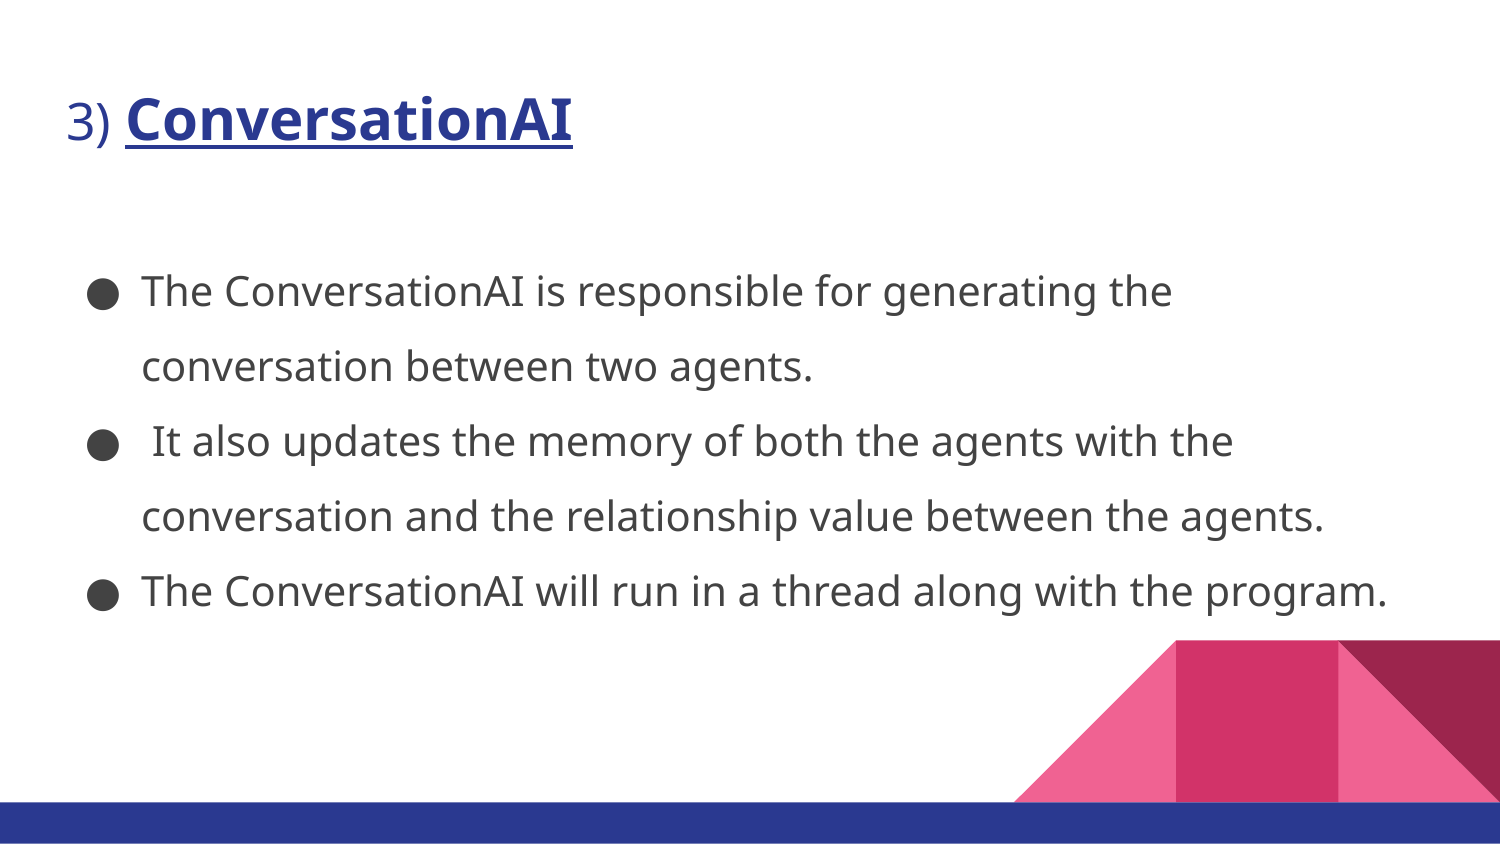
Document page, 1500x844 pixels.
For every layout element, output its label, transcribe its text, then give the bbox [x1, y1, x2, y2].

list The ConversationAI is responsible for generating the conversation between two agents. It also updates the memory of both the agents with the conversation and the relationship value between the agents. The ConversationAI will run in a thread along with the program. [51, 224, 1449, 773]
title 3) ConversationAI [51, 67, 1449, 167]
